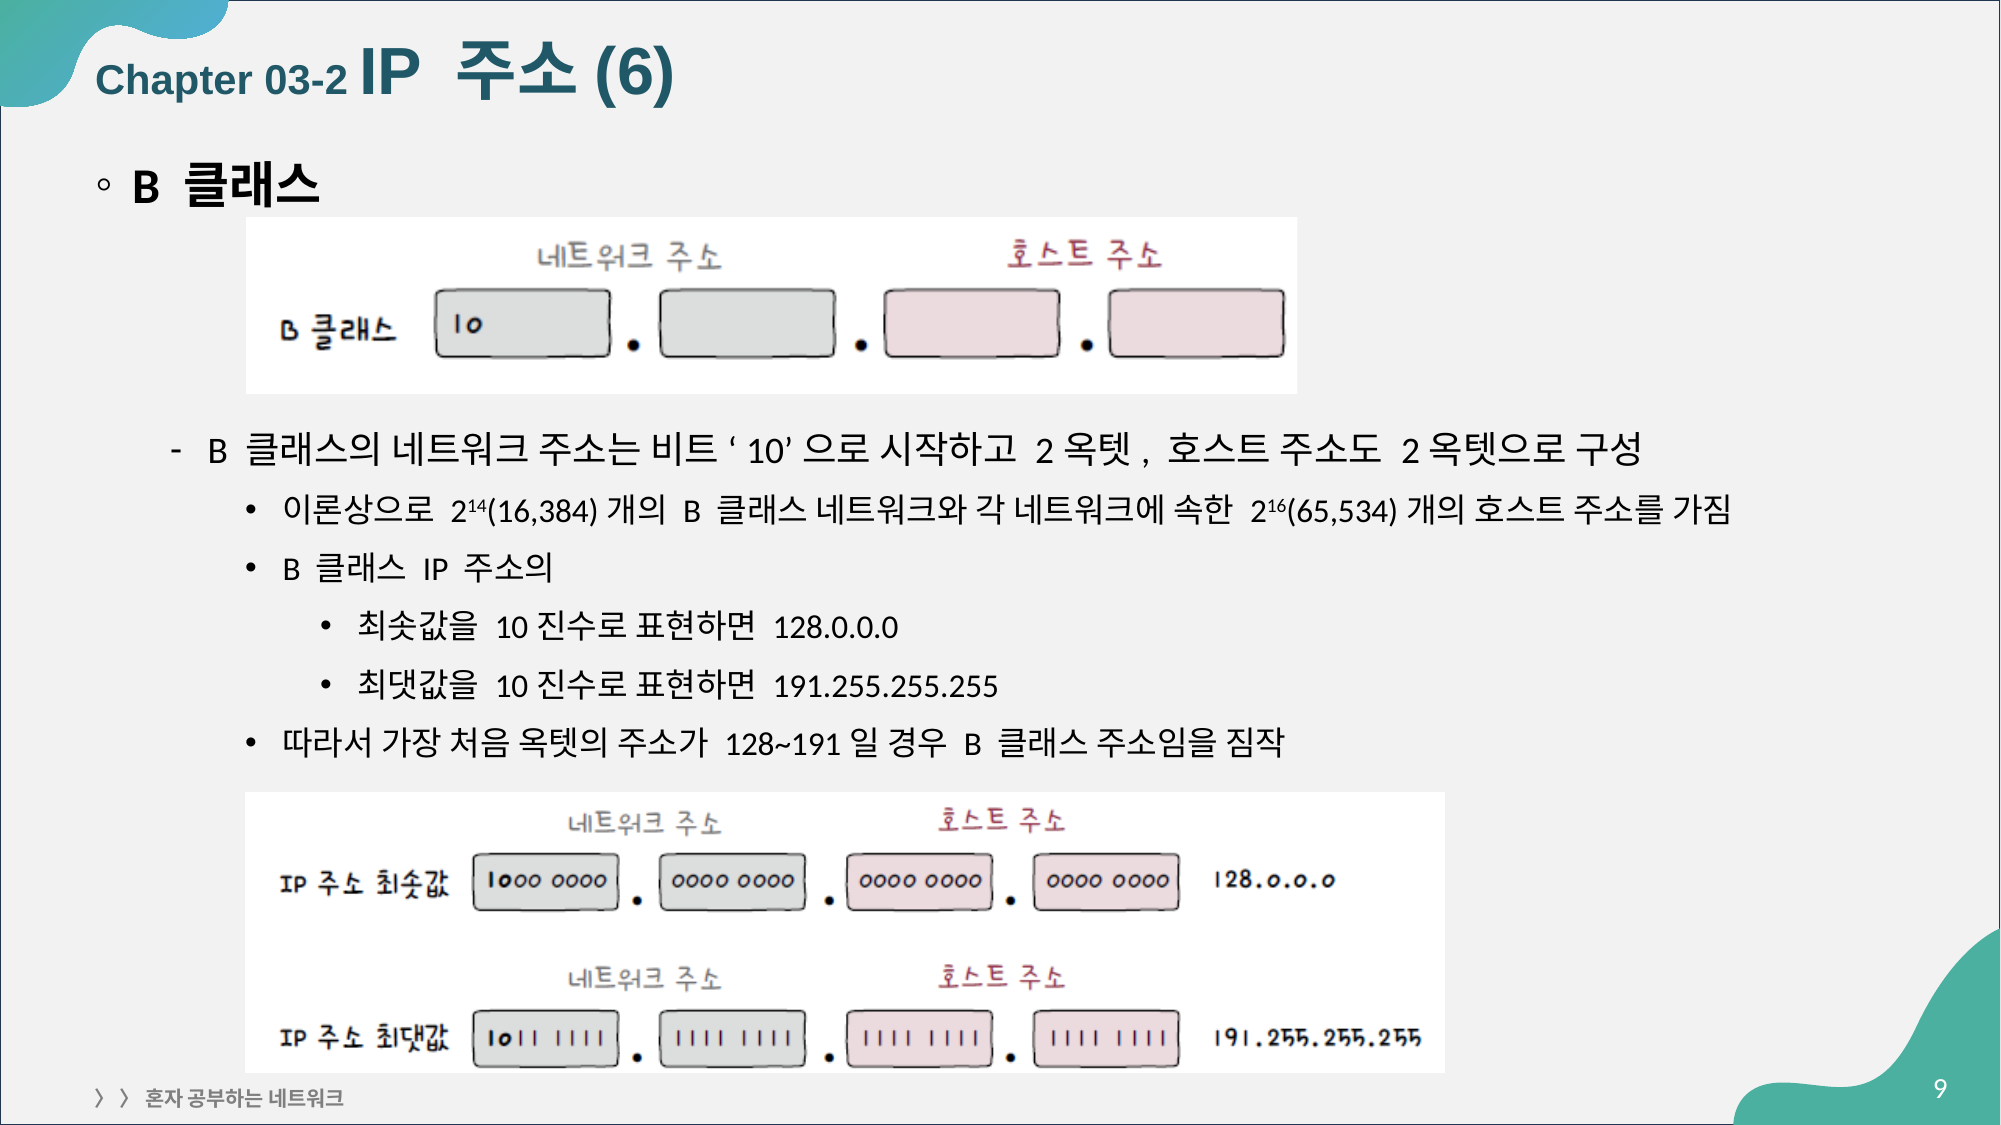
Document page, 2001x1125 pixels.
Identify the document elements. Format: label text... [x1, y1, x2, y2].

picture [244, 792, 1446, 1073]
footer 〉 〉 혼자 공부하는 네트워크 [79, 1078, 755, 1114]
list B 클래스 B 클래스의 네트워크 주소는 비트 ‘10’으로 시작하고 2옥텟, 호스트 주소도 2옥텟으로 구성 이론상으로 214(16,384)개의 B 클래스 네트워크와 각 네트워크에 속한 216(65,534)개의 호스트 주소를 가짐 B 클래스 IP 주소의 최솟값을 10진수로 표현하면 128.0.0.0 최댓값을 10진수로 표현하면 191.255.255.255 따라서 가장 처음 옥텟의 주소가 128~191일 경우 B 클래스 주소임을 짐작 [79, 133, 1931, 1079]
slide_number ‹#› [1917, 1061, 1984, 1122]
title Chapter 03-2 IP 주소(6) [79, 17, 1931, 128]
picture [233, 217, 1298, 394]
